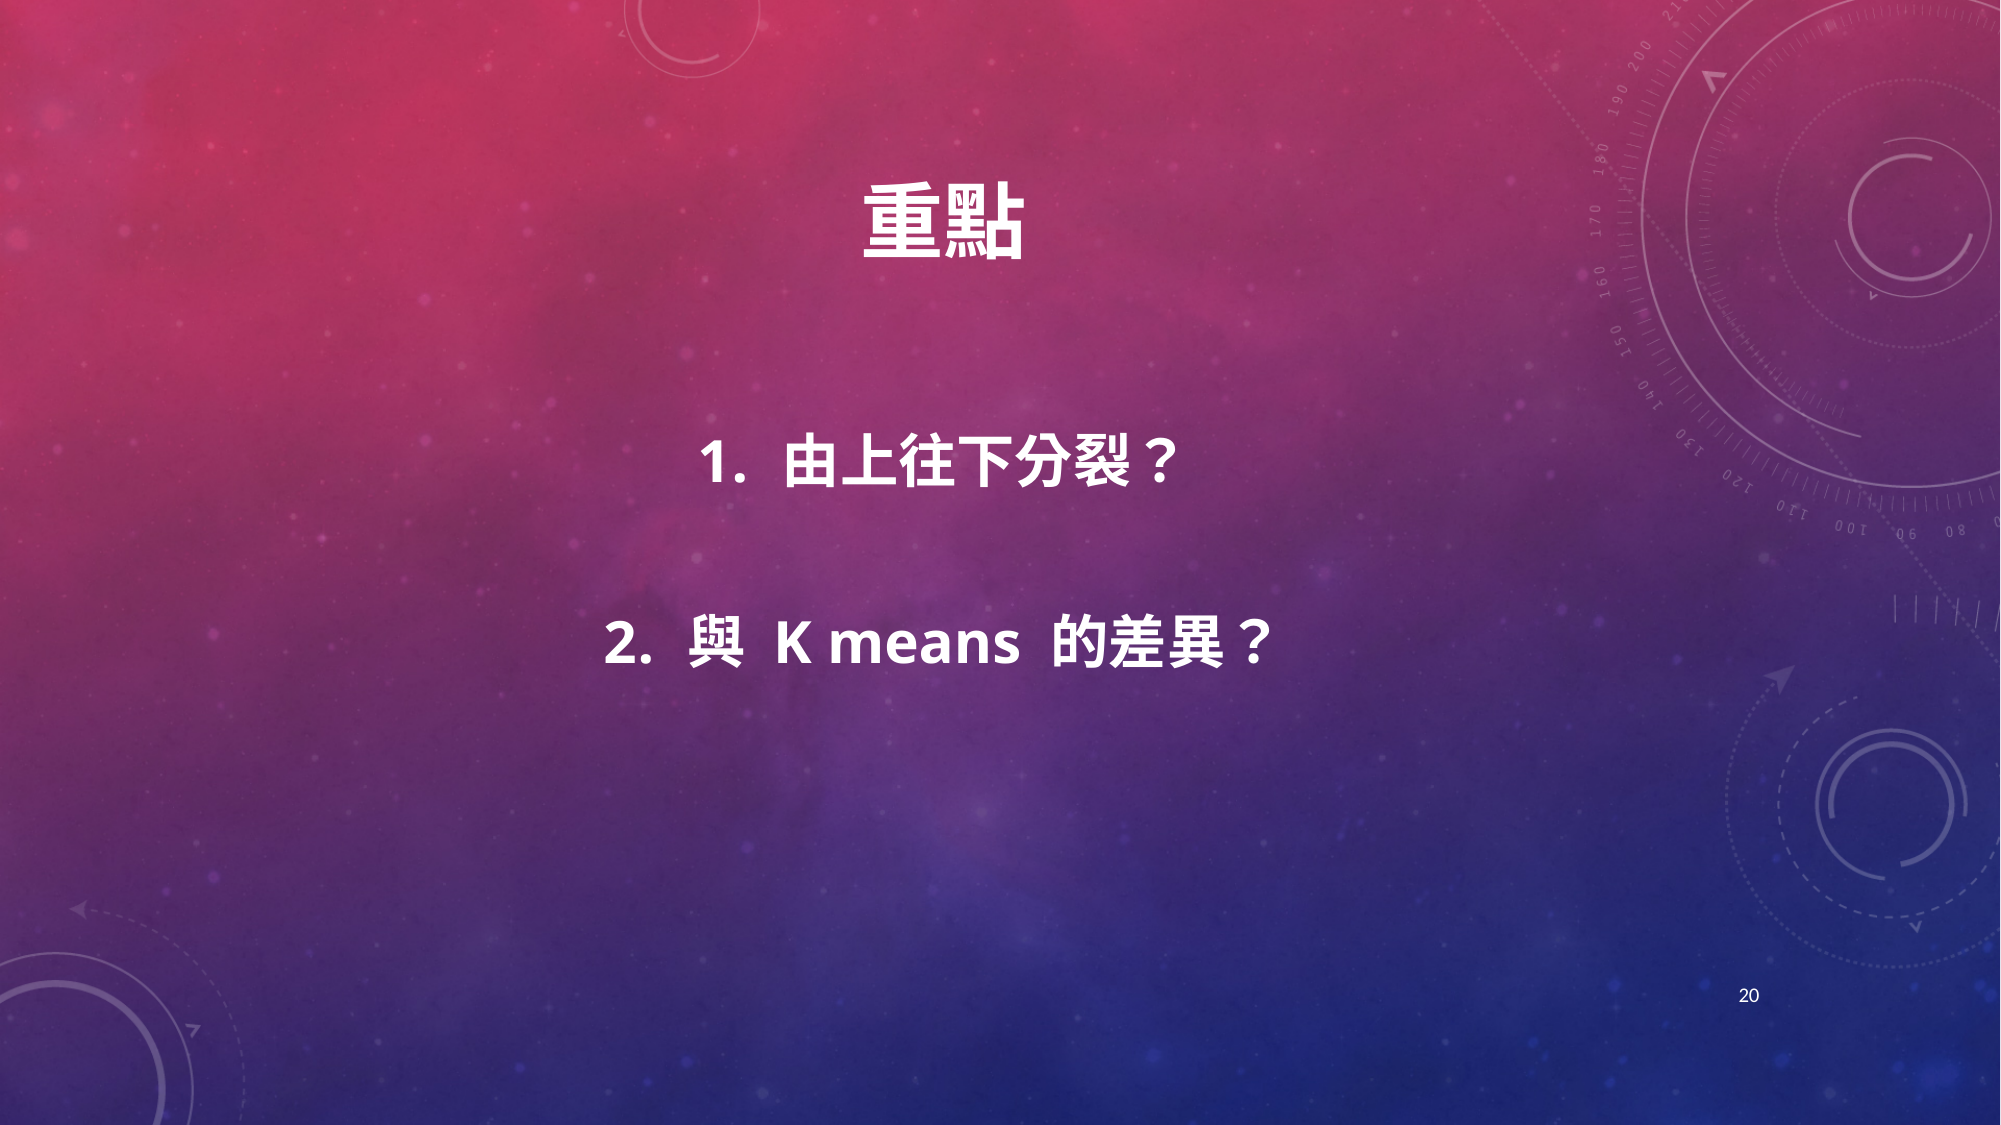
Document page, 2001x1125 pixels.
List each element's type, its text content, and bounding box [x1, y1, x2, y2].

slide_number 20 [1684, 963, 1775, 1025]
list 由上往下分裂？ 與 K means 的差異？ [112, 402, 1775, 698]
title 重點 [112, 99, 1775, 339]
picture [0, 0, 2001, 1125]
